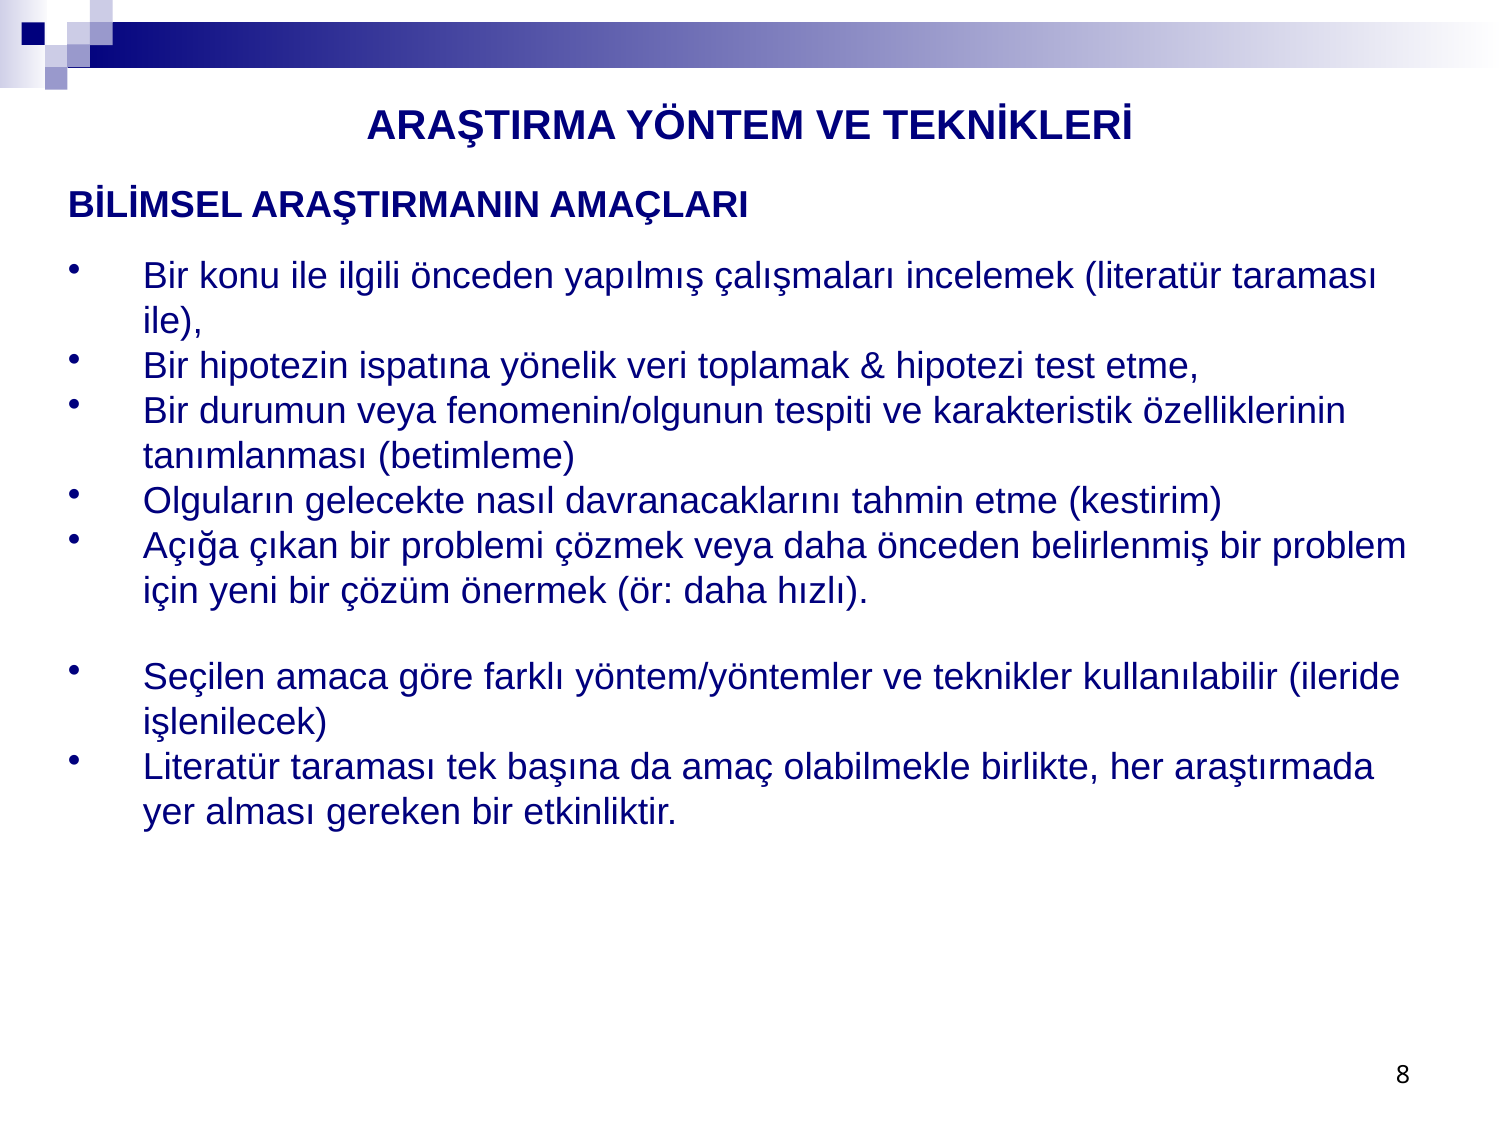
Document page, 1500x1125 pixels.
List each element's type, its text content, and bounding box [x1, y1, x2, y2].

text_box Seçilen amaca göre farklı yöntem/yöntemler ve teknikler kullanılabilir (ileride işlenilecek) Literatür taraması tek başına da amaç olabilmekle birlikte, her araştırmada yer alması gereken bir etkinliktir. [53, 644, 1447, 840]
text_box Bir konu ile ilgili önceden yapılmış çalışmaları incelemek (literatür taraması ile), Bir hipotezin ispatına yönelik veri toplamak & hipotezi test etme, Bir durumun veya fenomenin/olgunun tespiti ve karakteristik özelliklerinin tanımlanması (betimleme) Olguların gelecekte nasıl davranacaklarını tahmin etme (kestirim) Açığa çıkan bir problemi çözmek veya daha önceden belirlenmiş bir problem için yeni bir çözüm önermek (ör: daha hızlı). [53, 243, 1447, 619]
slide_number 8 [1074, 1024, 1426, 1101]
text_box ARAŞTIRMA YÖNTEM VE TEKNİKLERİ [0, 90, 1500, 155]
text_box BİLİMSEL ARAŞTIRMANIN AMAÇLARI [53, 172, 1447, 233]
